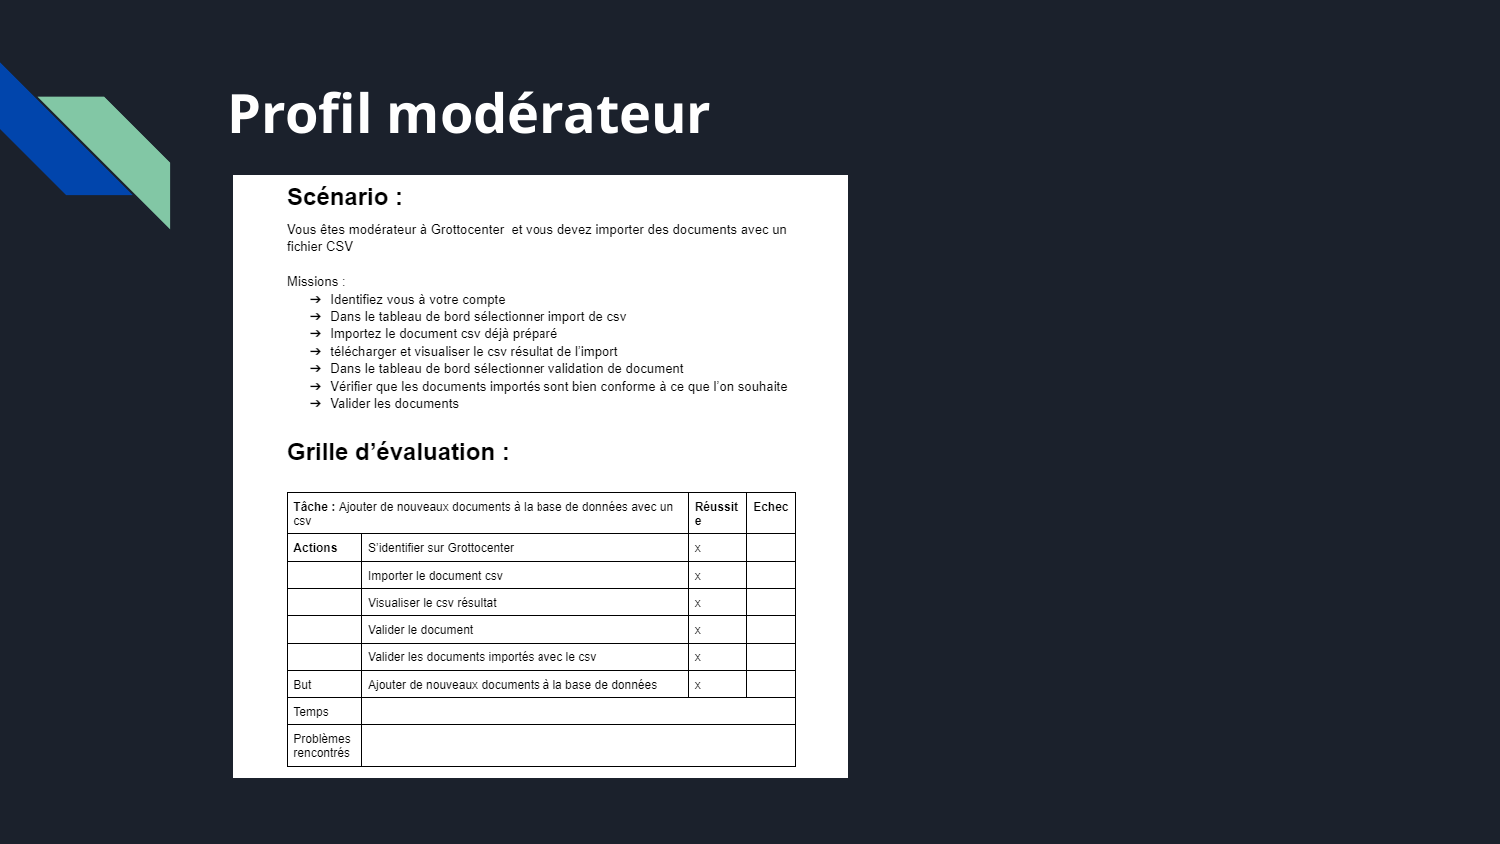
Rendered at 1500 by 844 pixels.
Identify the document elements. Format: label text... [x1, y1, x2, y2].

title Profil modérateur [212, 64, 1368, 215]
picture [233, 175, 849, 779]
